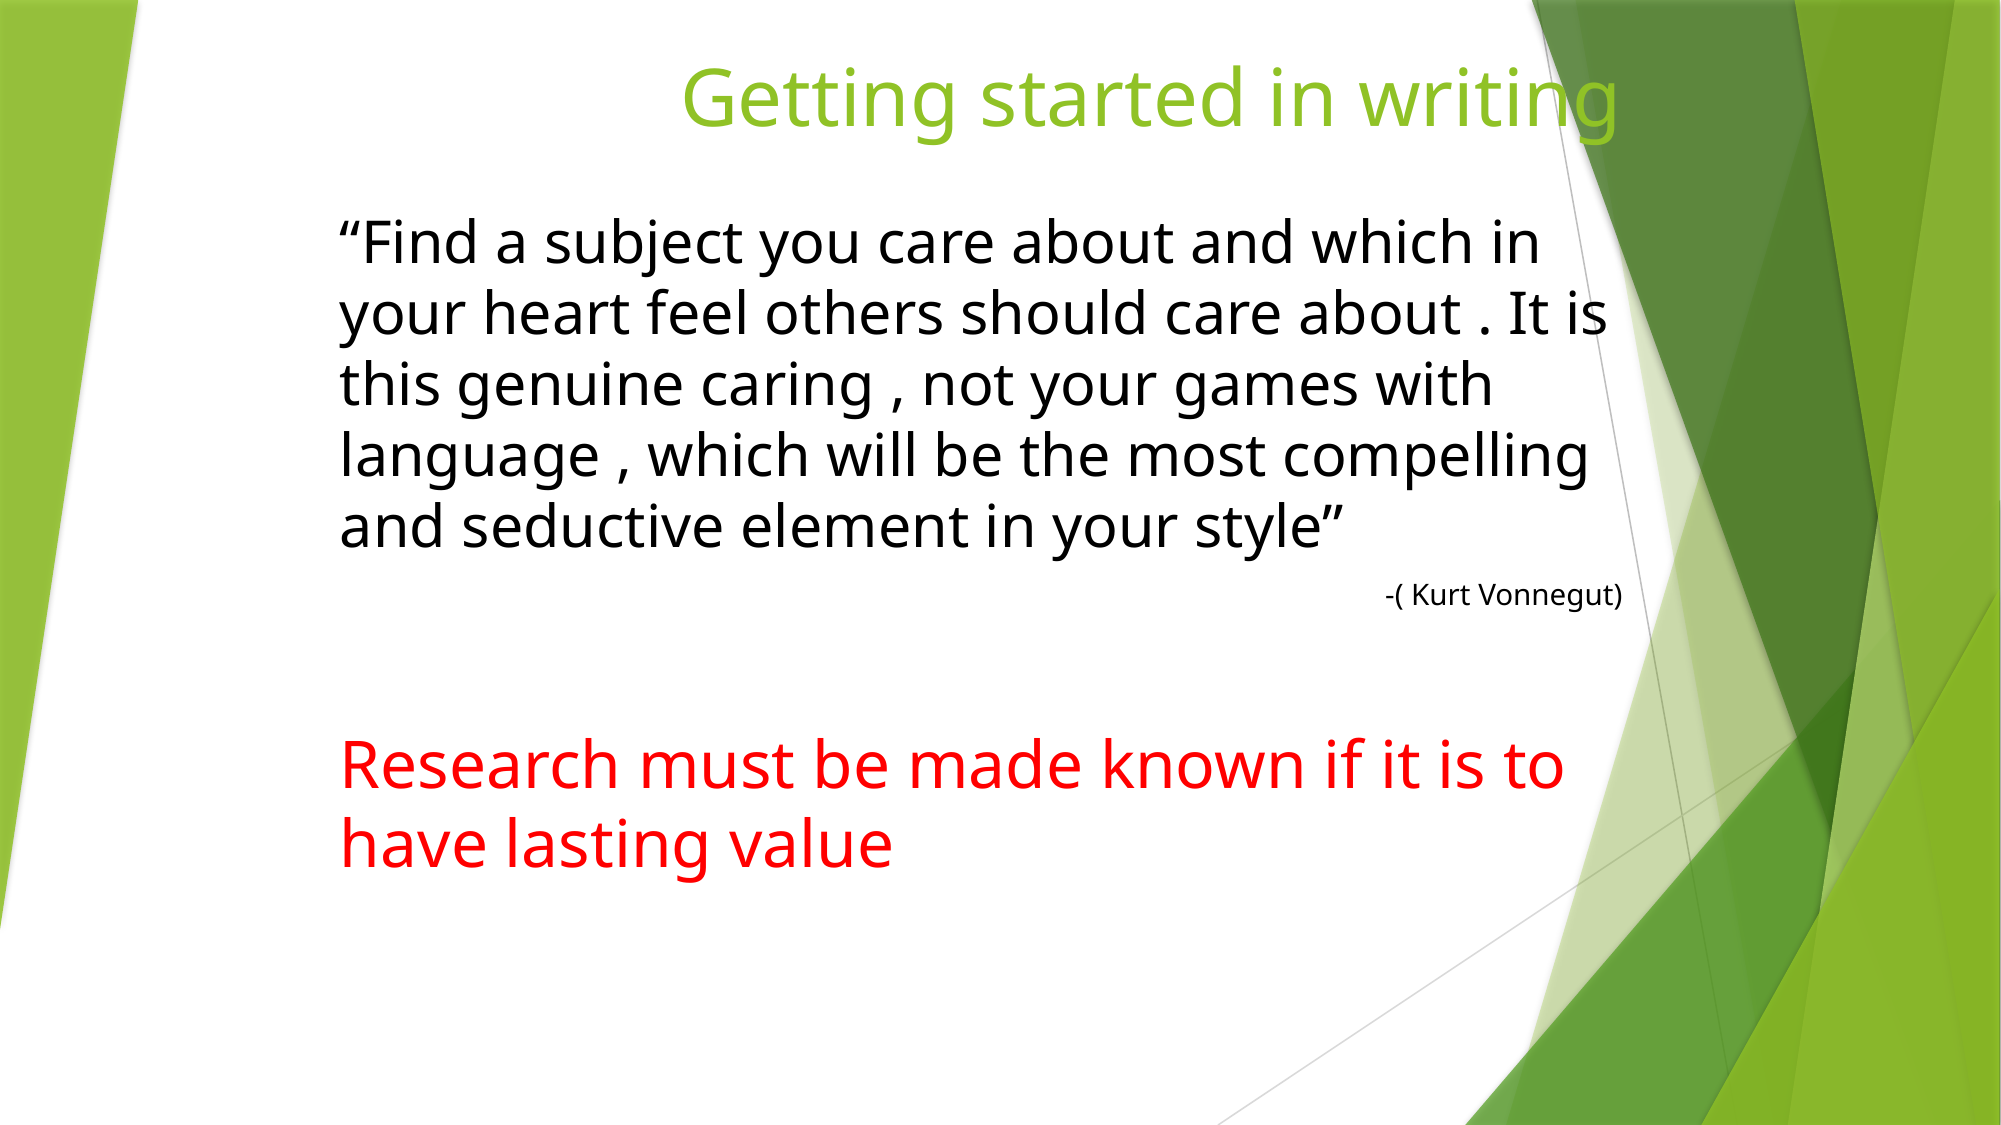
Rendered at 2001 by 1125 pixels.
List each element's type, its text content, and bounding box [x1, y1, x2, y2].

subtitle “Find a subject you care about and which in your heart feel others should care about . It is this genuine caring , not your games with language , which will be the most compelling and seductive element in your style” -( Kurt Vonnegut) Research must be made known if it is to have lasting value [324, 196, 1638, 938]
title Getting started in writing [303, 37, 1638, 150]
